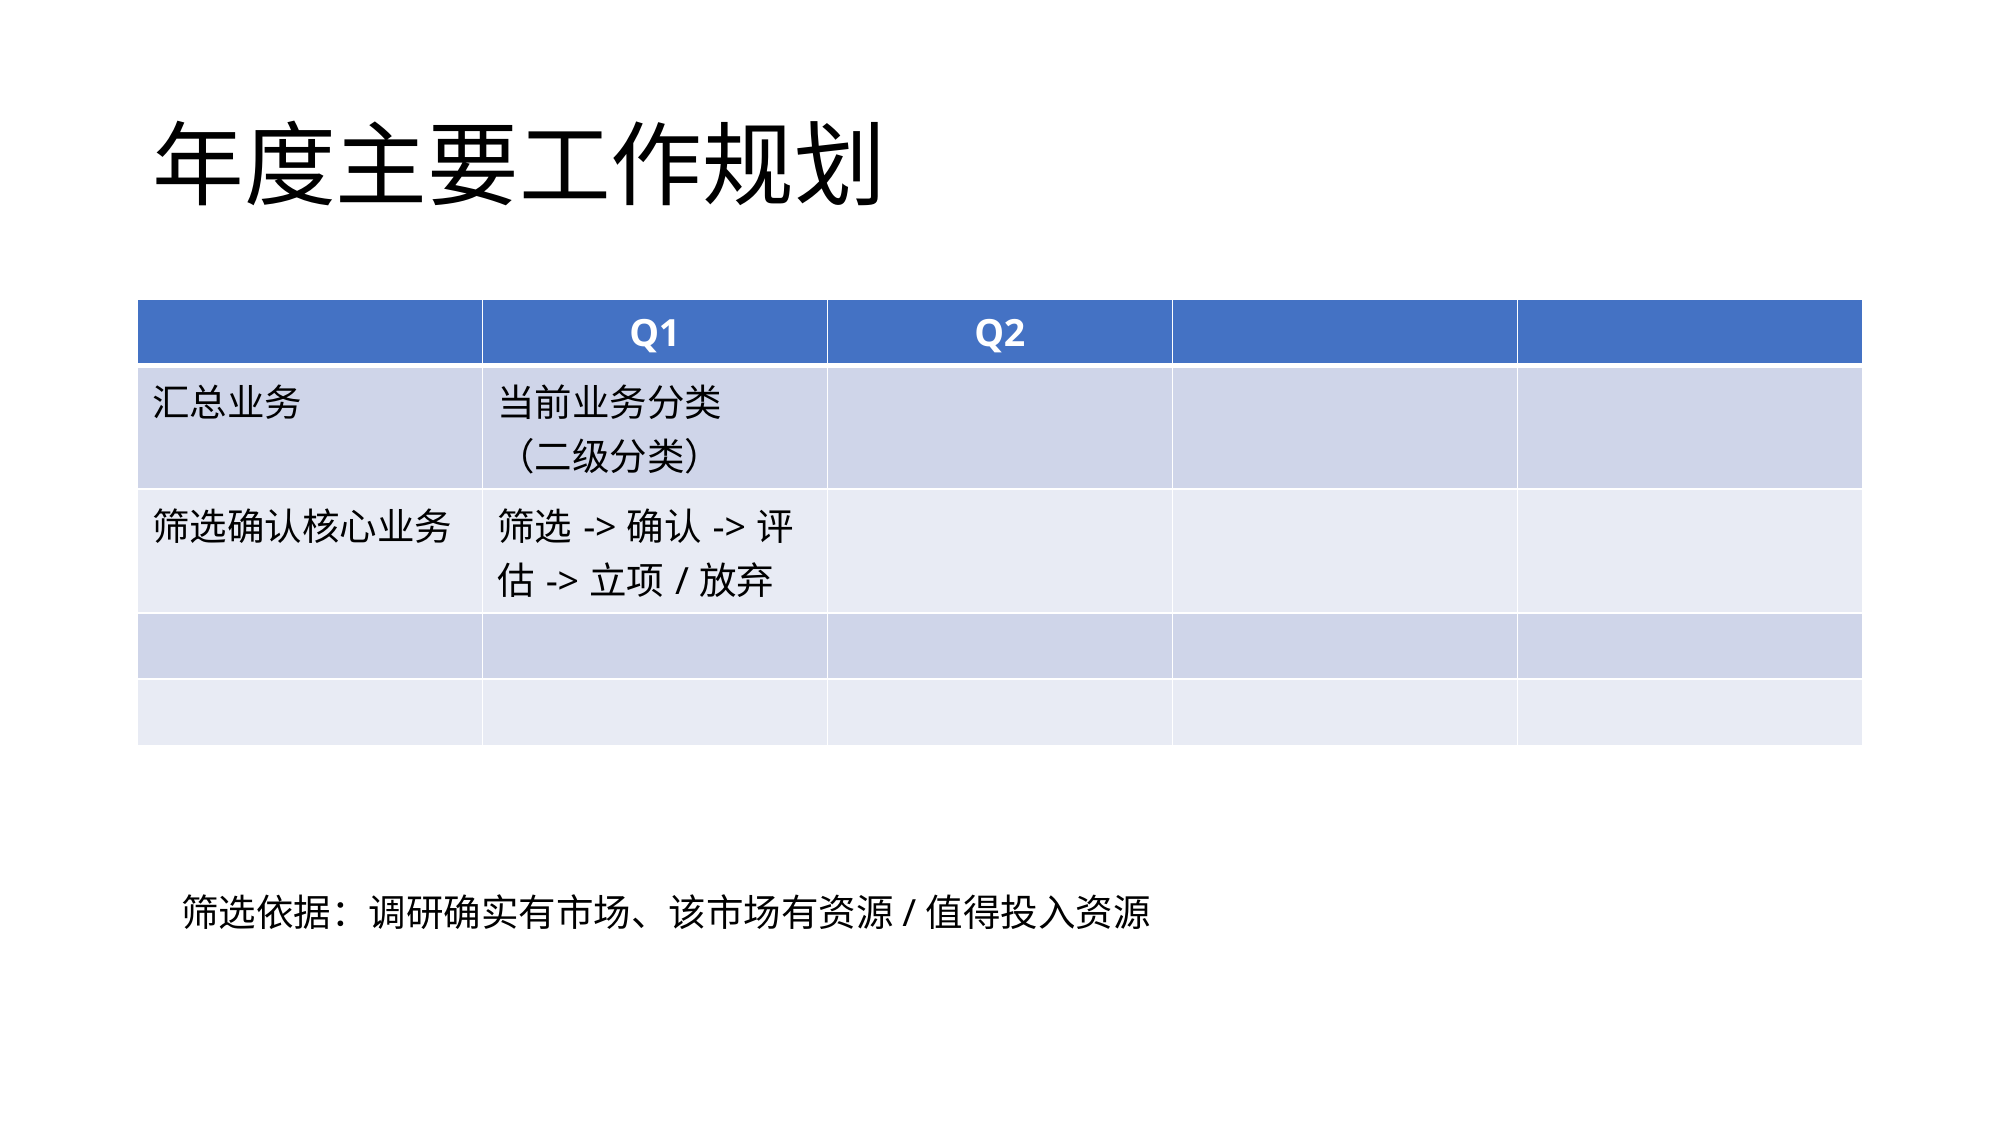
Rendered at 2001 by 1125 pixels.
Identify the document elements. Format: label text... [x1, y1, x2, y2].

table_header Q1 [483, 300, 827, 363]
table_cell [828, 680, 1172, 745]
table_cell [1518, 490, 1862, 612]
table_cell [1173, 490, 1517, 612]
table_cell [138, 614, 482, 678]
table_header [1518, 300, 1862, 363]
table_header Q2 [828, 300, 1172, 363]
title 年度主要工作规划 [137, 59, 1863, 278]
table_cell [138, 680, 482, 745]
table_cell [1173, 680, 1517, 745]
table_cell [828, 490, 1172, 612]
table_cell 当前业务分类 （二级分类） [483, 368, 827, 488]
table_cell [483, 614, 827, 678]
text_box 筛选依据：调研确实有市场、该市场有资源/值得投入资源 [166, 881, 1166, 942]
table_cell 筛选确认核心业务 [138, 490, 482, 612]
table_cell [1518, 614, 1862, 678]
table_header [138, 300, 482, 363]
table_cell [828, 614, 1172, 678]
table_header [1173, 300, 1517, 363]
table_cell [1518, 680, 1862, 745]
table_cell [1518, 368, 1862, 488]
table_cell [1173, 614, 1517, 678]
table_cell [1173, 368, 1517, 488]
table_cell 筛选->确认->评估->立项/放弃 [483, 490, 827, 612]
table_cell 汇总业务 [138, 368, 482, 488]
table_cell [483, 680, 827, 745]
table_cell [828, 368, 1172, 488]
